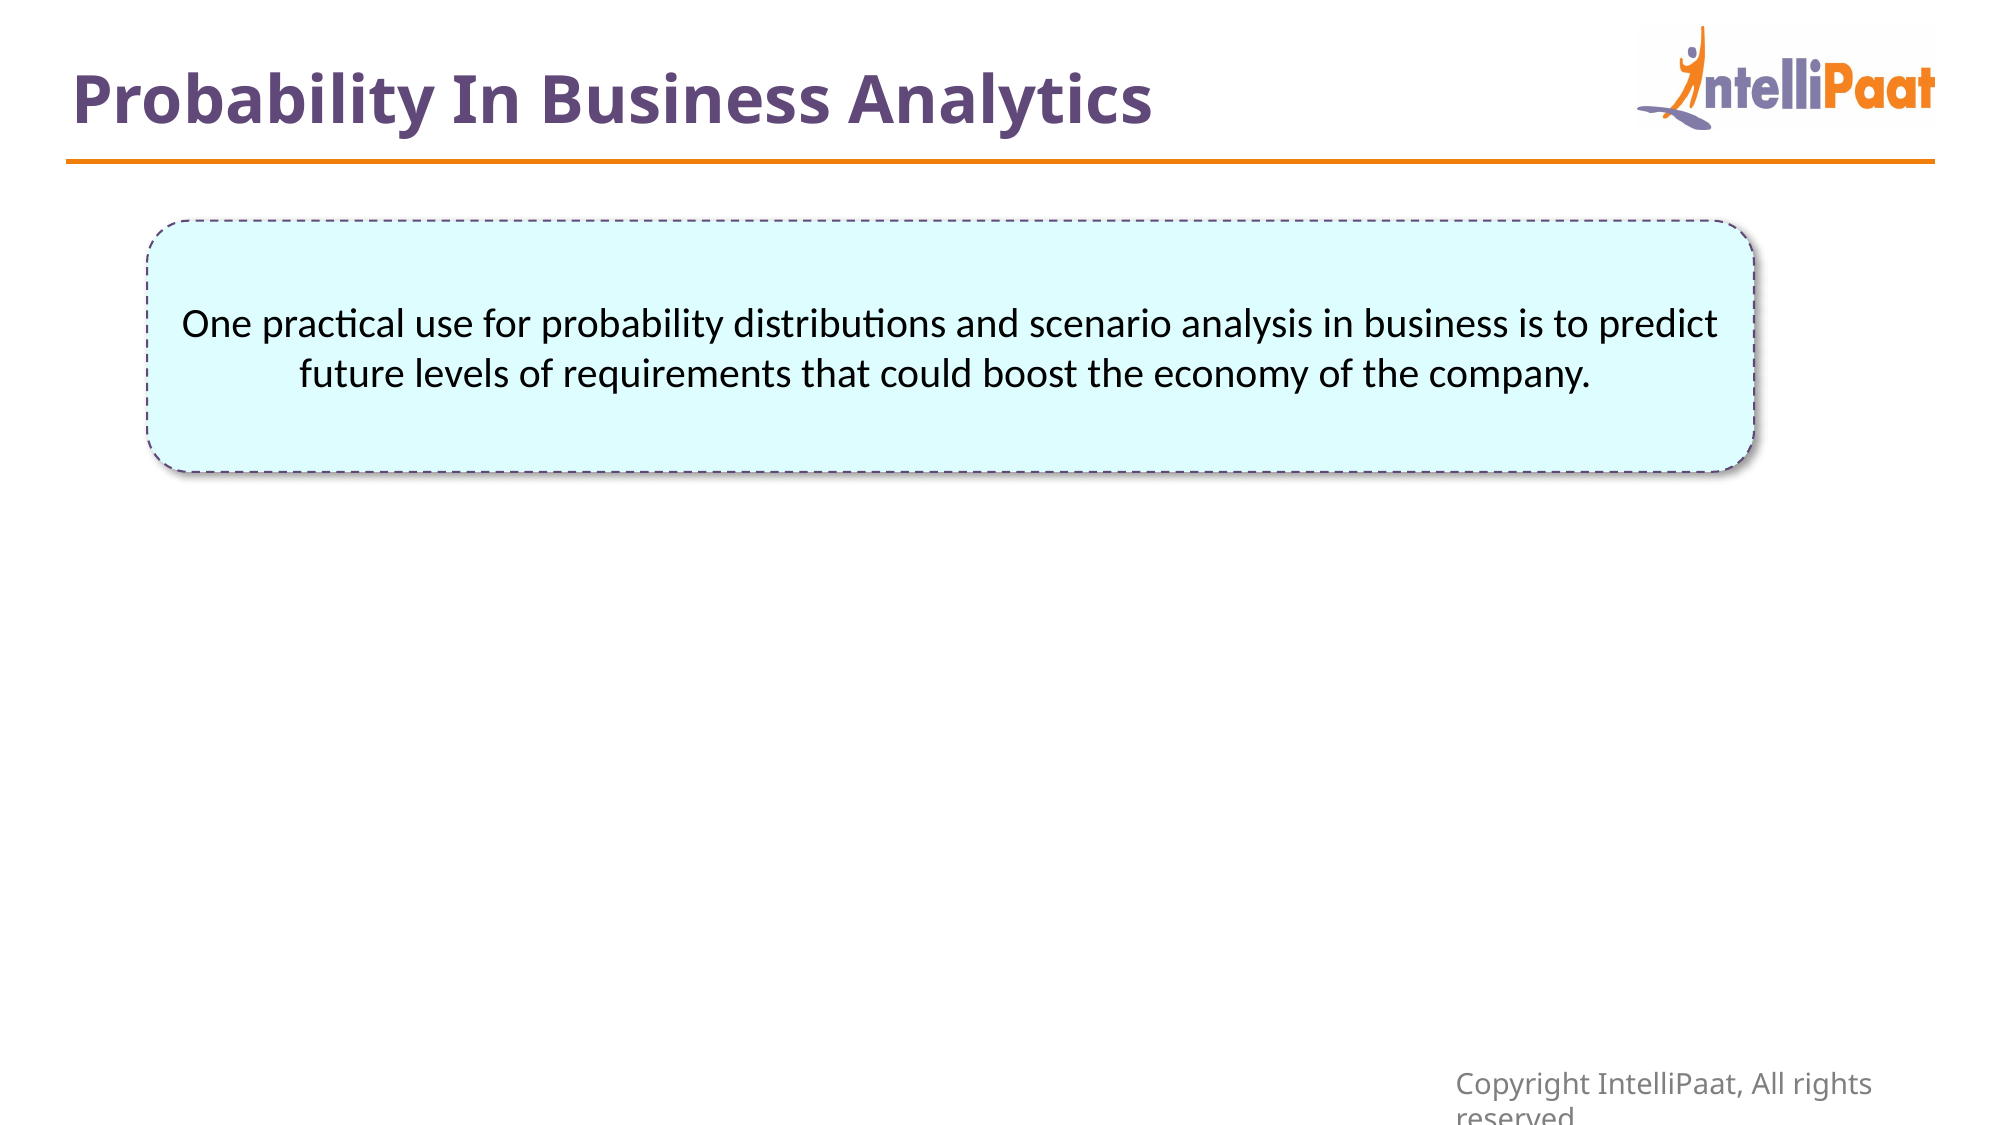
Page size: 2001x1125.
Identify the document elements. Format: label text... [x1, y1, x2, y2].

text_box Probability In Business Analytics [71, 33, 1492, 160]
picture [1637, 26, 1935, 130]
text_box One practical use for probability distributions and scenario analysis in business is to predict future levels of requirements that could boost the economy of the company. [147, 220, 1755, 472]
